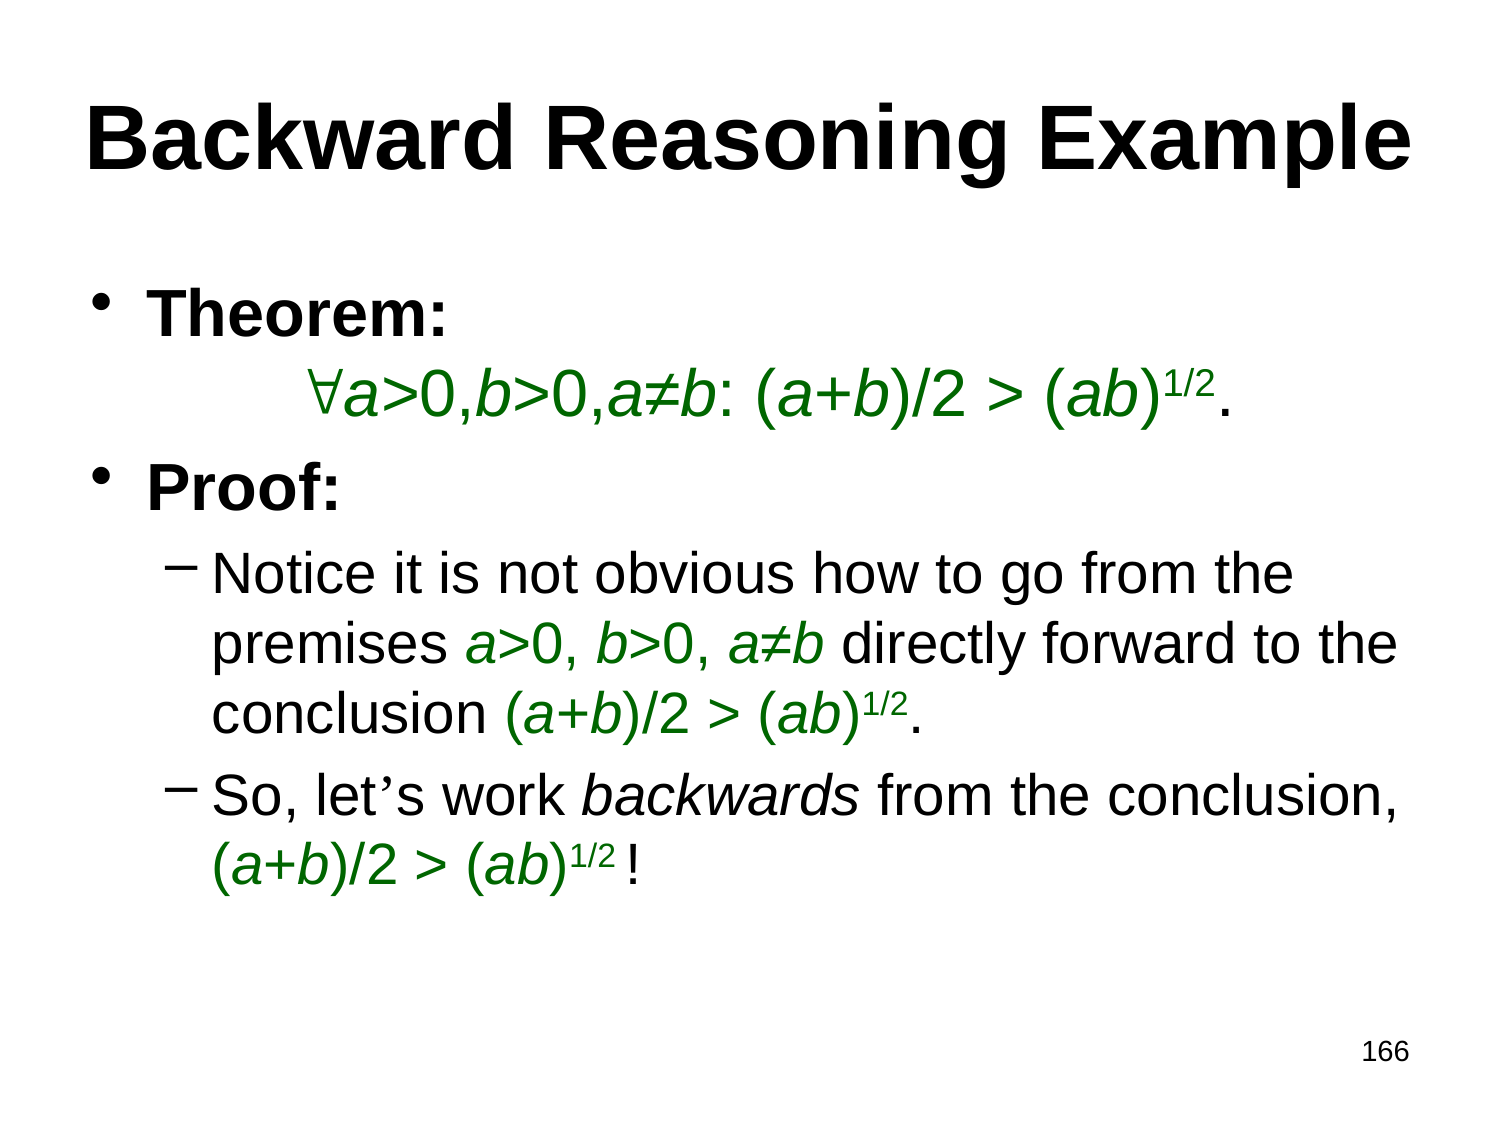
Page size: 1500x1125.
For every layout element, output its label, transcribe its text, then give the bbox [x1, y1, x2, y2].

title Backward Reasoning Example [64, 39, 1436, 227]
slide_number 166 [1074, 1024, 1425, 1103]
list Theorem: a>0,b>0,a≠b: (a+b)/2 > (ab)1/2. Proof: Notice it is not obvious how to go from the premises a>0, b>0, a≠b directly forward to the conclusion (a+b)/2 > (ab)1/2. So, let’s work backwards from the conclusion, (a+b)/2 > (ab)1/2 ! [75, 262, 1425, 1005]
